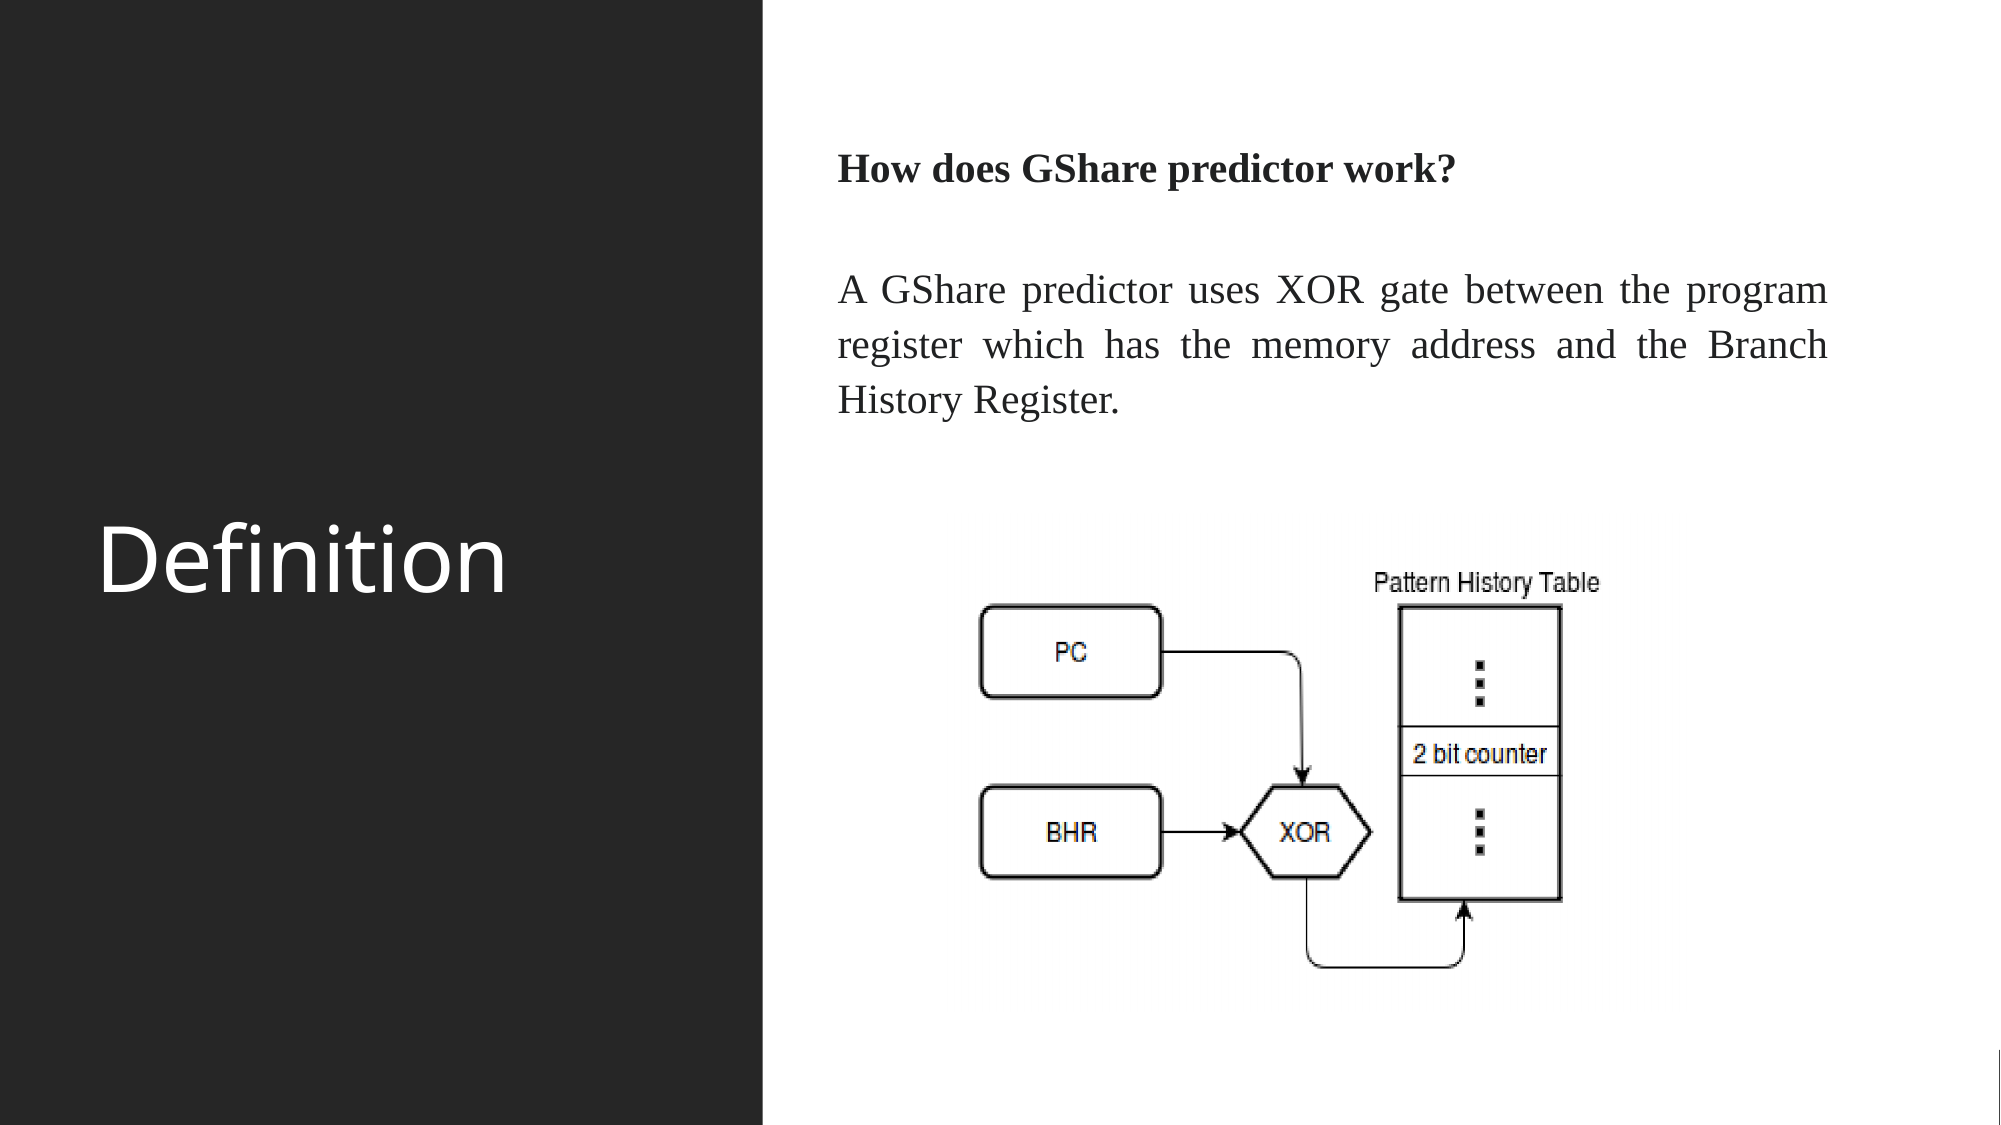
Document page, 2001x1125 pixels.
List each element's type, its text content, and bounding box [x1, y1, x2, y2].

text_box [0, 0, 764, 1125]
list How does GShare predictor work? A GShare predictor uses XOR gate between the program register which has the memory address and the Branch History Register. [822, 128, 1830, 446]
title Definition [80, 99, 720, 1026]
text_box [764, 0, 2000, 1125]
picture [939, 513, 1688, 1013]
